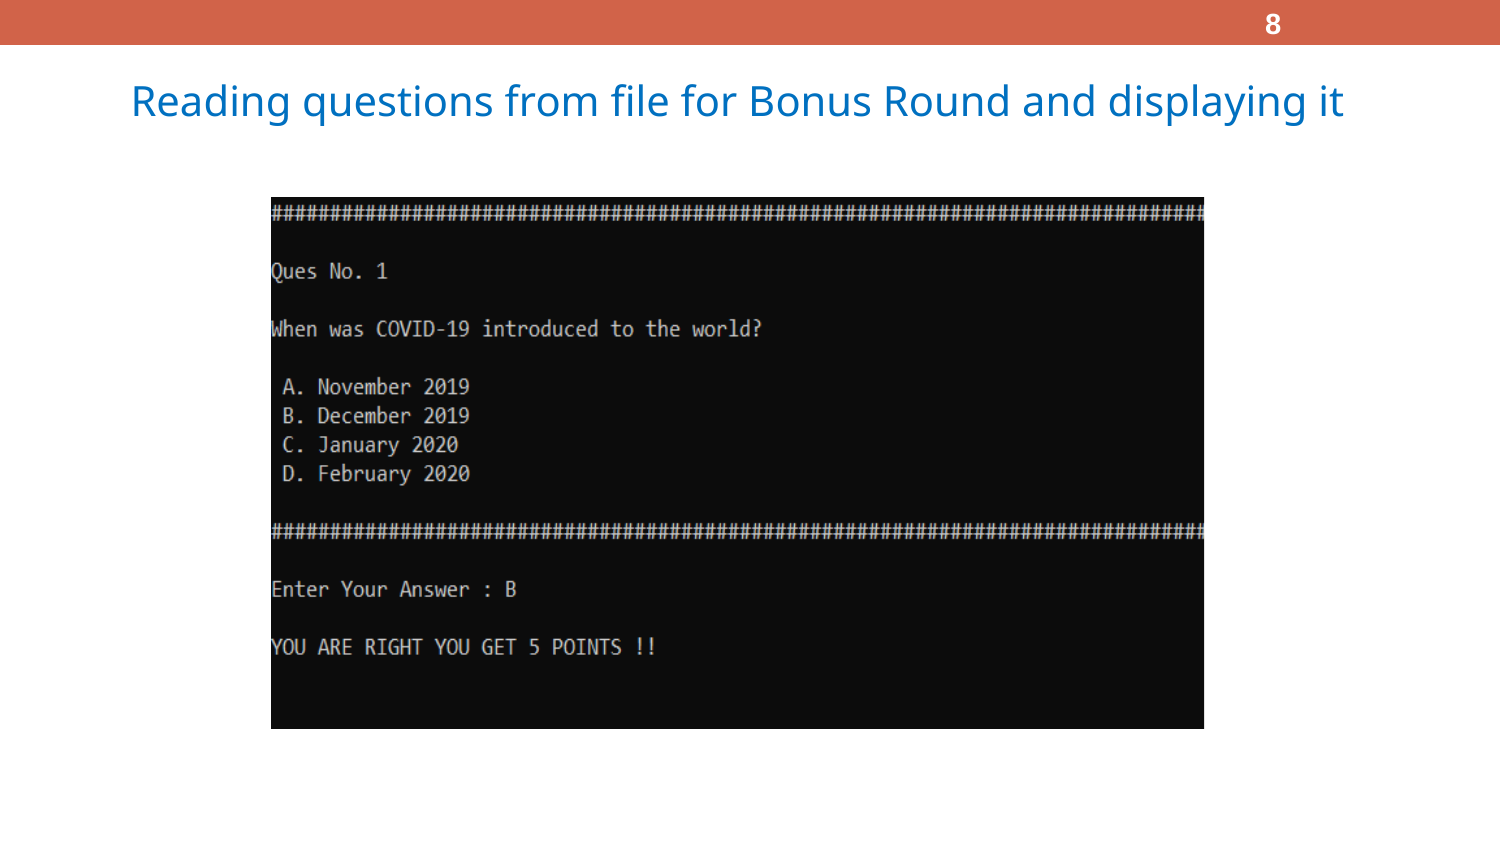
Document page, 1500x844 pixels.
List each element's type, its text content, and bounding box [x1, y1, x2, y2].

slide_number 8 [1250, 2, 1425, 43]
text_box Reading questions from file for Bonus Round and displaying it [115, 67, 1360, 133]
picture [270, 197, 1205, 730]
